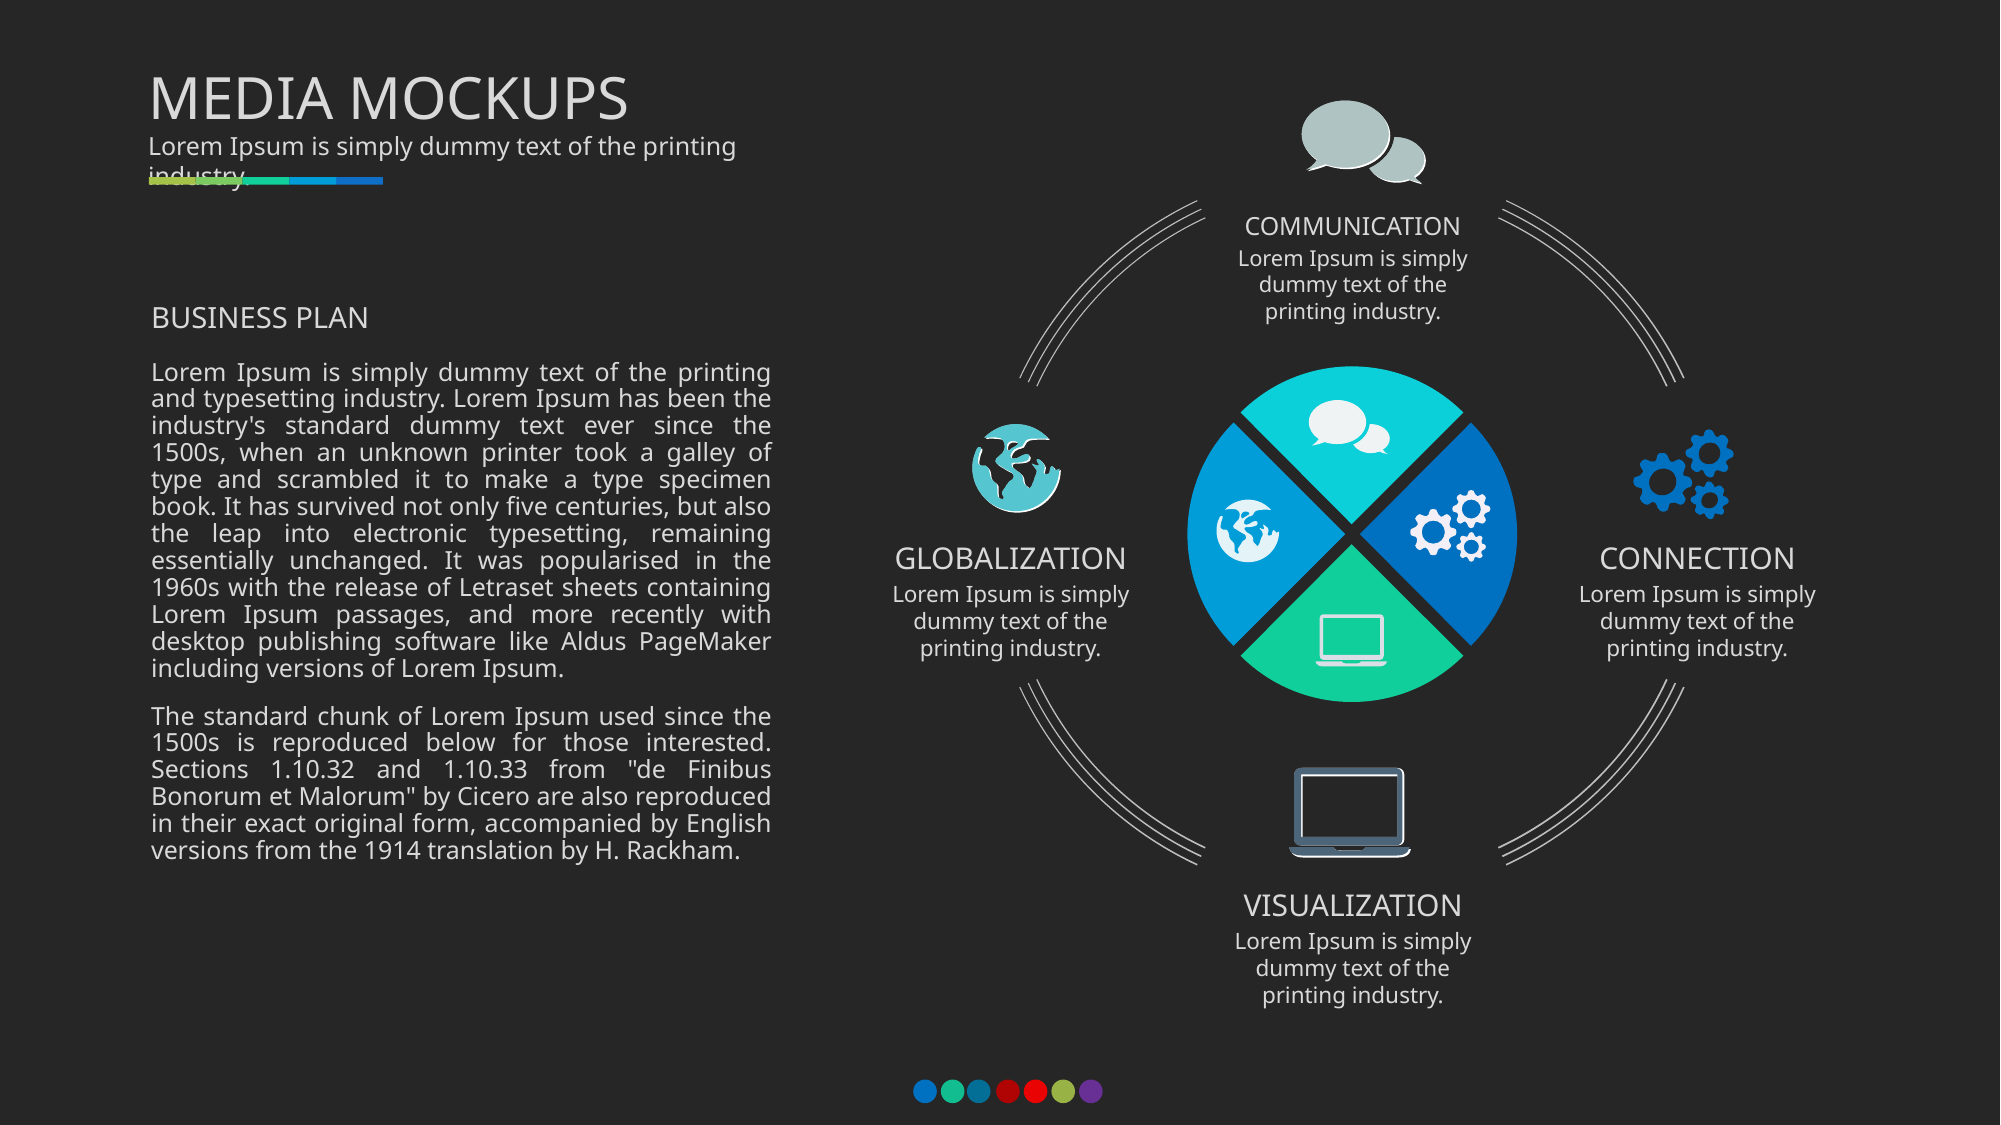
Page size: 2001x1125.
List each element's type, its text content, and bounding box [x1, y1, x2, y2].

text_box Lorem Ipsum is simply dummy text of the printing and typesetting industry. Lorem Ipsum has been the industry's standard dummy text ever since the 1500s, when an unknown printer took a galley of type and scrambled it to make a type specimen book. It has survived not only five centuries, but also the leap into electronic typesetting, remaining essentially unchanged. It was popularised in the 1960s with the release of Letraset sheets containing Lorem Ipsum passages, and more recently with desktop publishing software like Aldus PageMaker including versions of Lorem Ipsum. The standard chunk of Lorem Ipsum used since the 1500s is reproduced below for those interested. Sections 1.10.32 and 1.10.33 from "de Finibus Bonorum et Malorum" by Cicero are also reproduced in their exact original form, accompanied by English versions from the 1914 translation by H. Rackham. [136, 352, 788, 962]
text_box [148, 177, 384, 185]
text_box BUSINESS PLAN [136, 295, 624, 334]
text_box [865, 100, 1843, 1010]
text_box Lorem Ipsum is simply dummy text of the printing industry. [133, 122, 850, 198]
text_box MEDIA MOCKUPS [133, 59, 776, 122]
